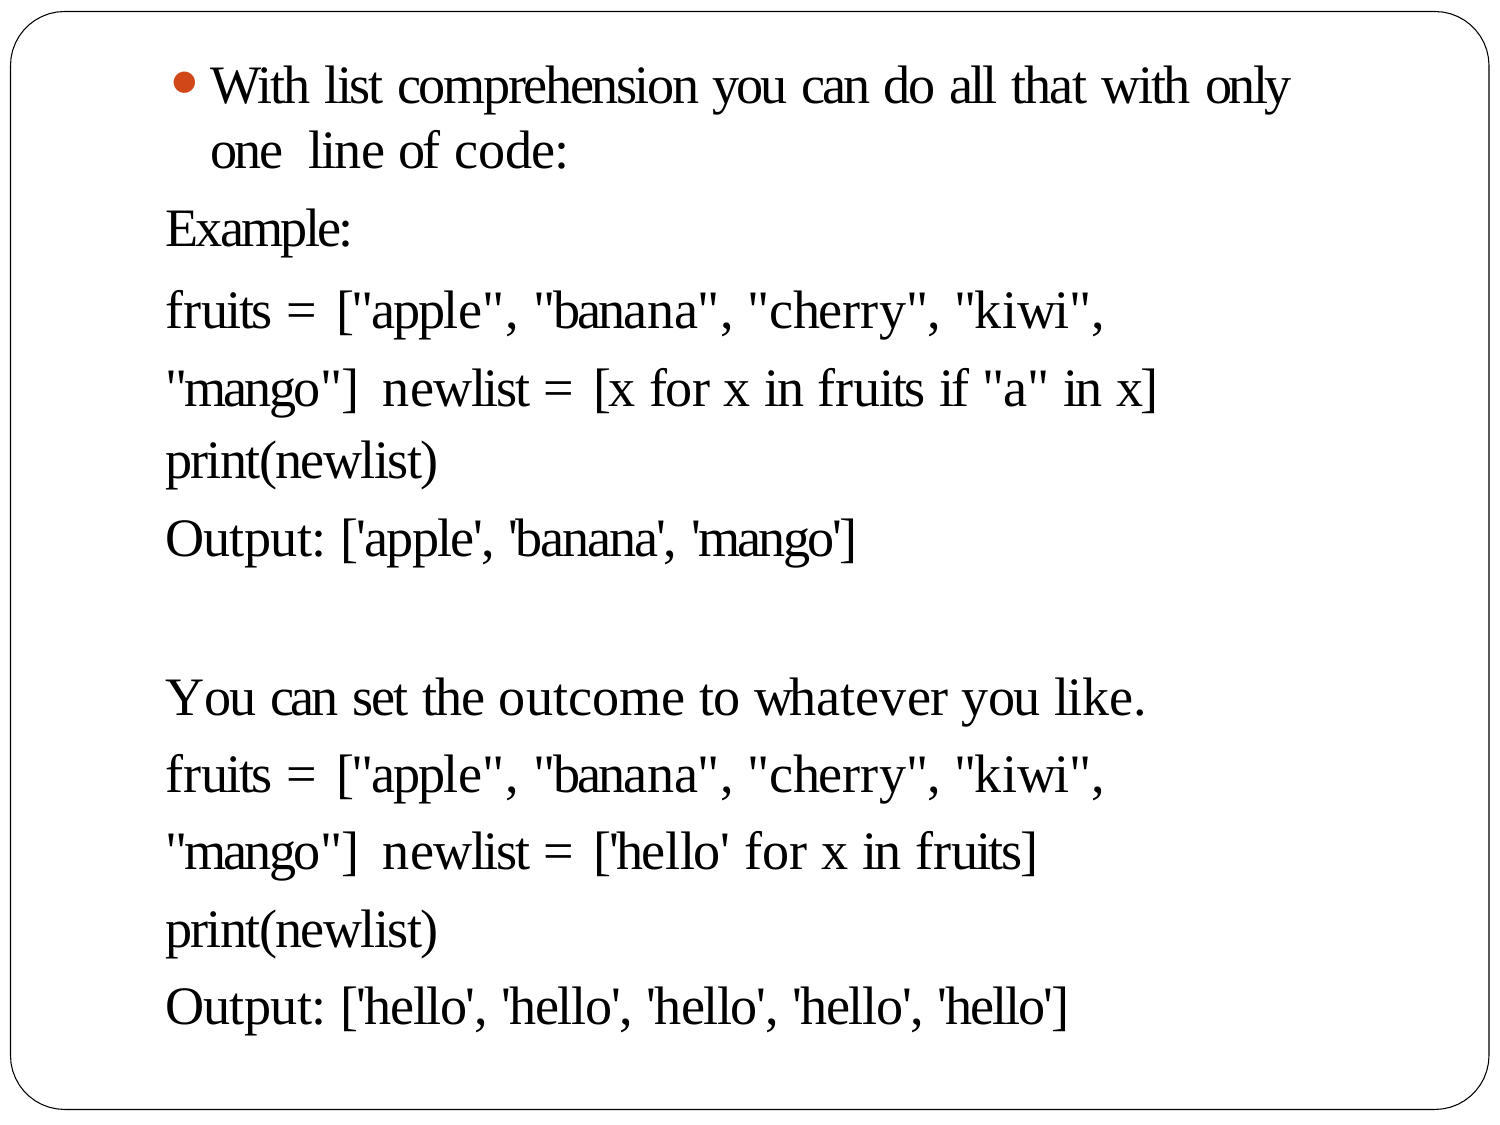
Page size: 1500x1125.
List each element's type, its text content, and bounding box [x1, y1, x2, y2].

text_box With list comprehension you can do all that with only one line of code: Example: fruits = ["apple", "banana", "cherry", "kiwi", "mango"] newlist = [x for x in fruits if "a" in x] print(newlist) Output: ['apple', 'banana', 'mango'] You can set the outcome to whatever you like. fruits = ["apple", "banana", "cherry", "kiwi", "mango"] newlist = ['hello' for x in fruits] print(newlist) Output: ['hello', 'hello', 'hello', 'hello', 'hello'] [162, 47, 1344, 1036]
